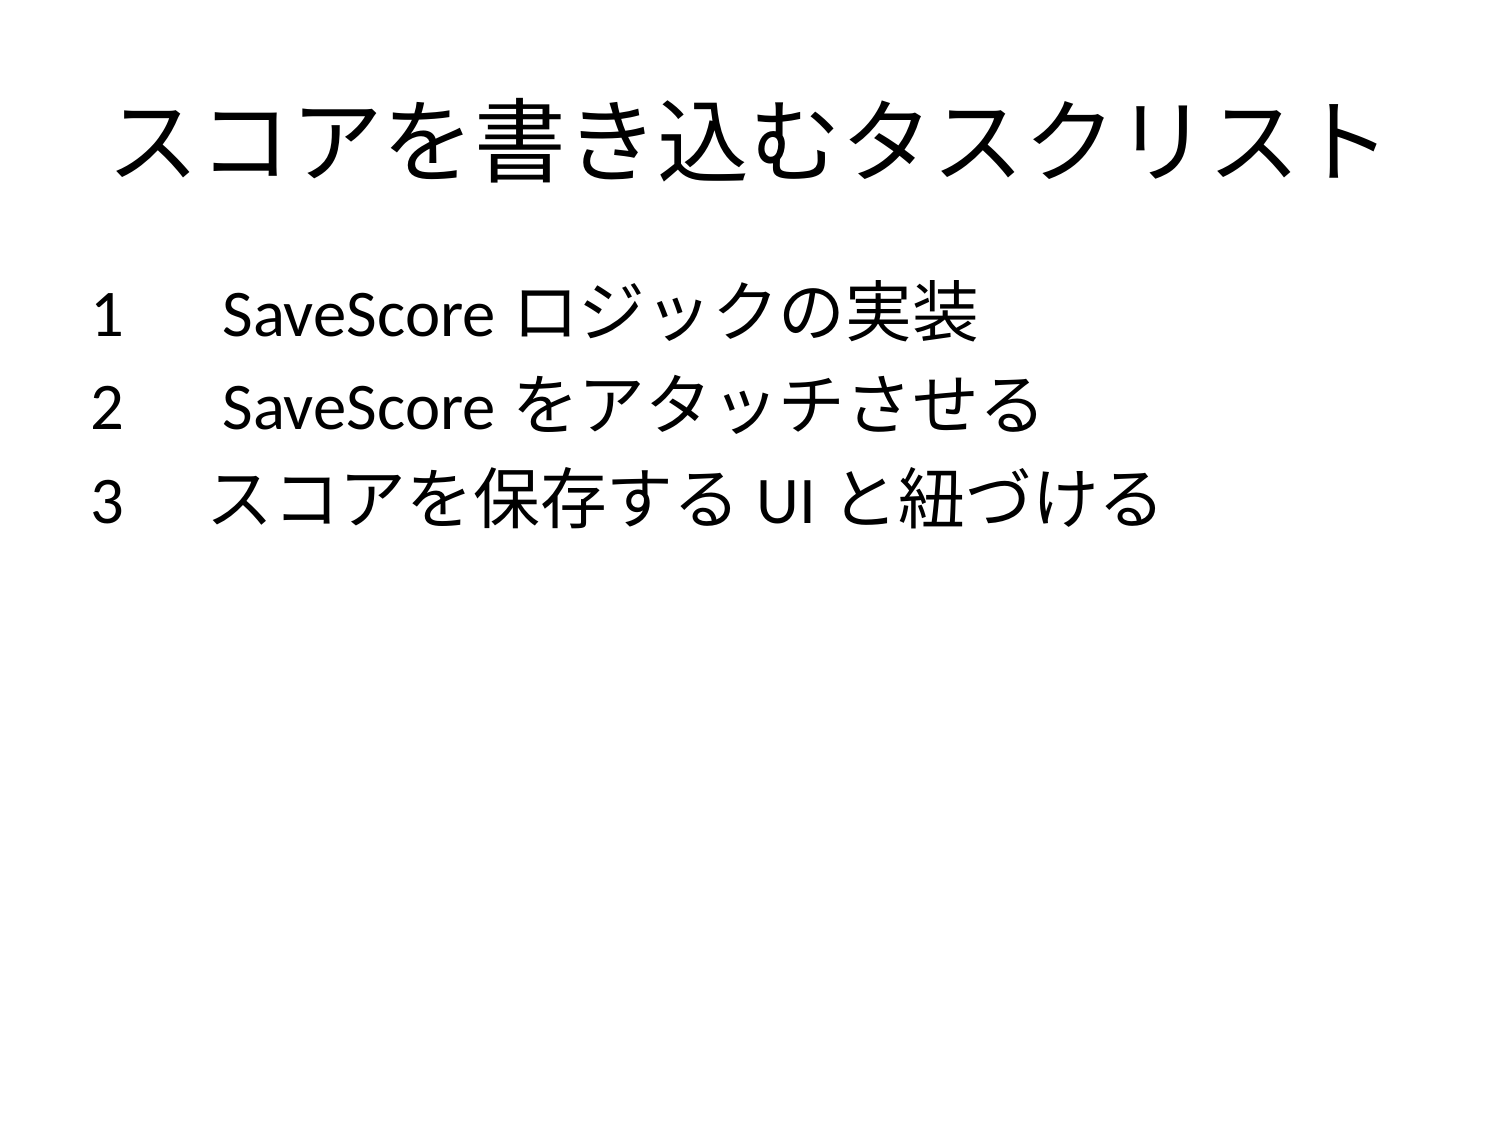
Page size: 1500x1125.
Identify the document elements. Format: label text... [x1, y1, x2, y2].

title スコアを書き込むタスクリスト [75, 45, 1425, 233]
list 1 SaveScoreロジックの実装 2 SaveScoreをアタッチさせる 3 スコアを保存するUIと紐づける [75, 262, 1425, 1005]
